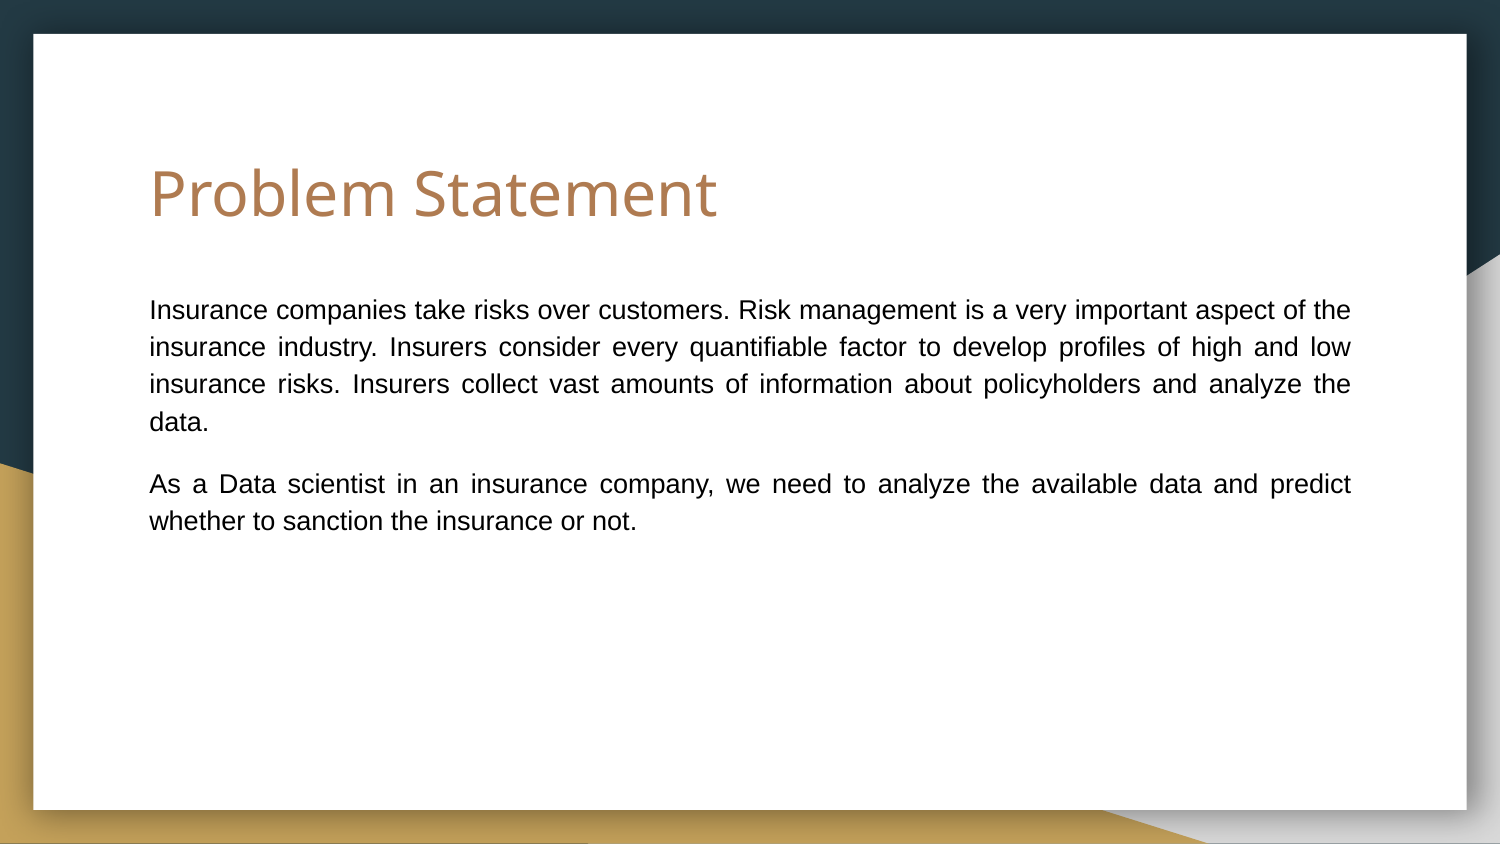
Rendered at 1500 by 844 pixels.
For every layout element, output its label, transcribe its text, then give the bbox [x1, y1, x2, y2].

list Insurance companies take risks over customers. Risk management is a very important aspect of the insurance industry. Insurers consider every quantifiable factor to develop profiles of high and low insurance risks. Insurers collect vast amounts of information about policyholders and analyze the data. As a Data scientist in an insurance company, we need to analyze the available data and predict whether to sanction the insurance or not. [134, 272, 1366, 674]
title Problem Statement [134, 138, 1366, 253]
